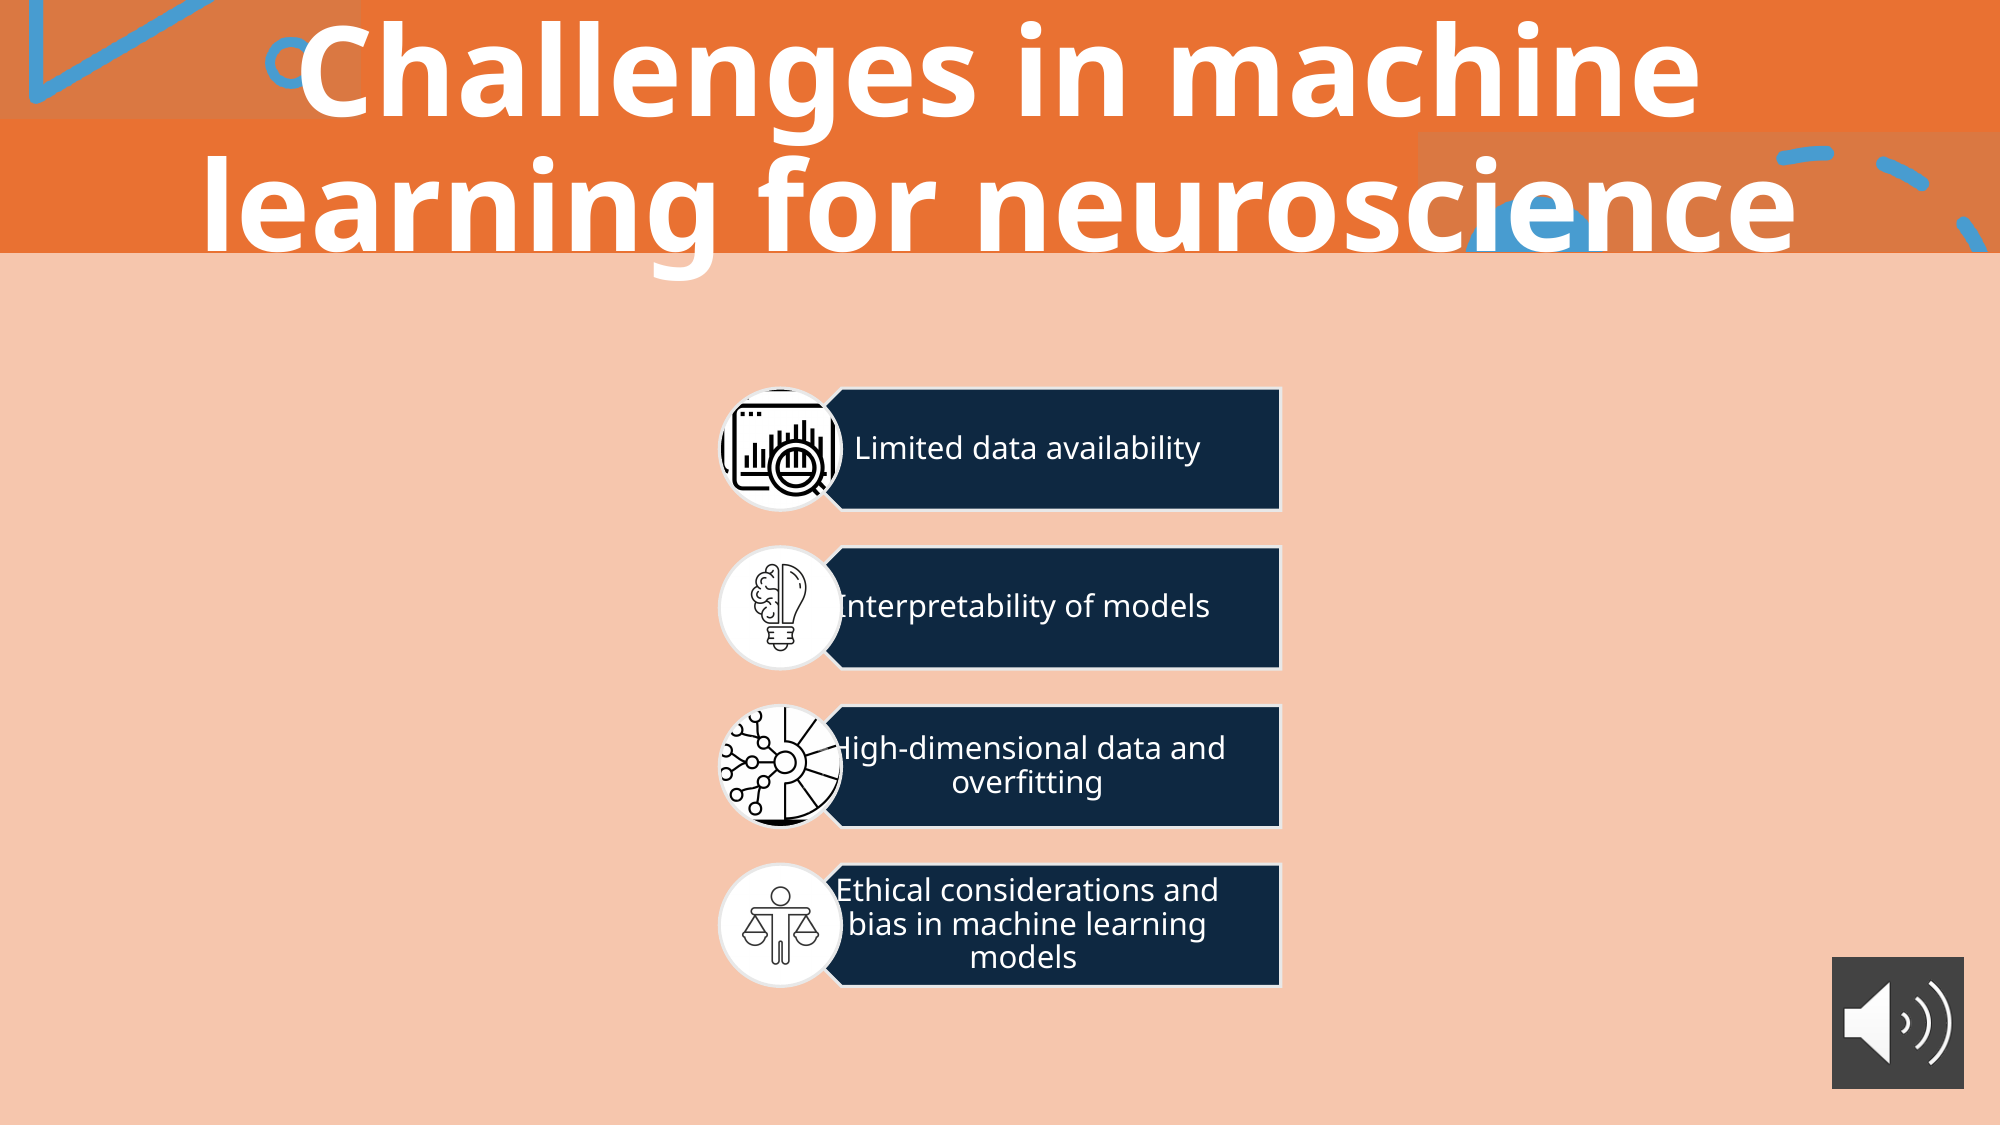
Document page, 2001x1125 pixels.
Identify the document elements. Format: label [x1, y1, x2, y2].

text_box [0, 0, 2000, 252]
text_box [623, 387, 1377, 987]
picture [0, 0, 362, 120]
picture [1830, 955, 1966, 1091]
